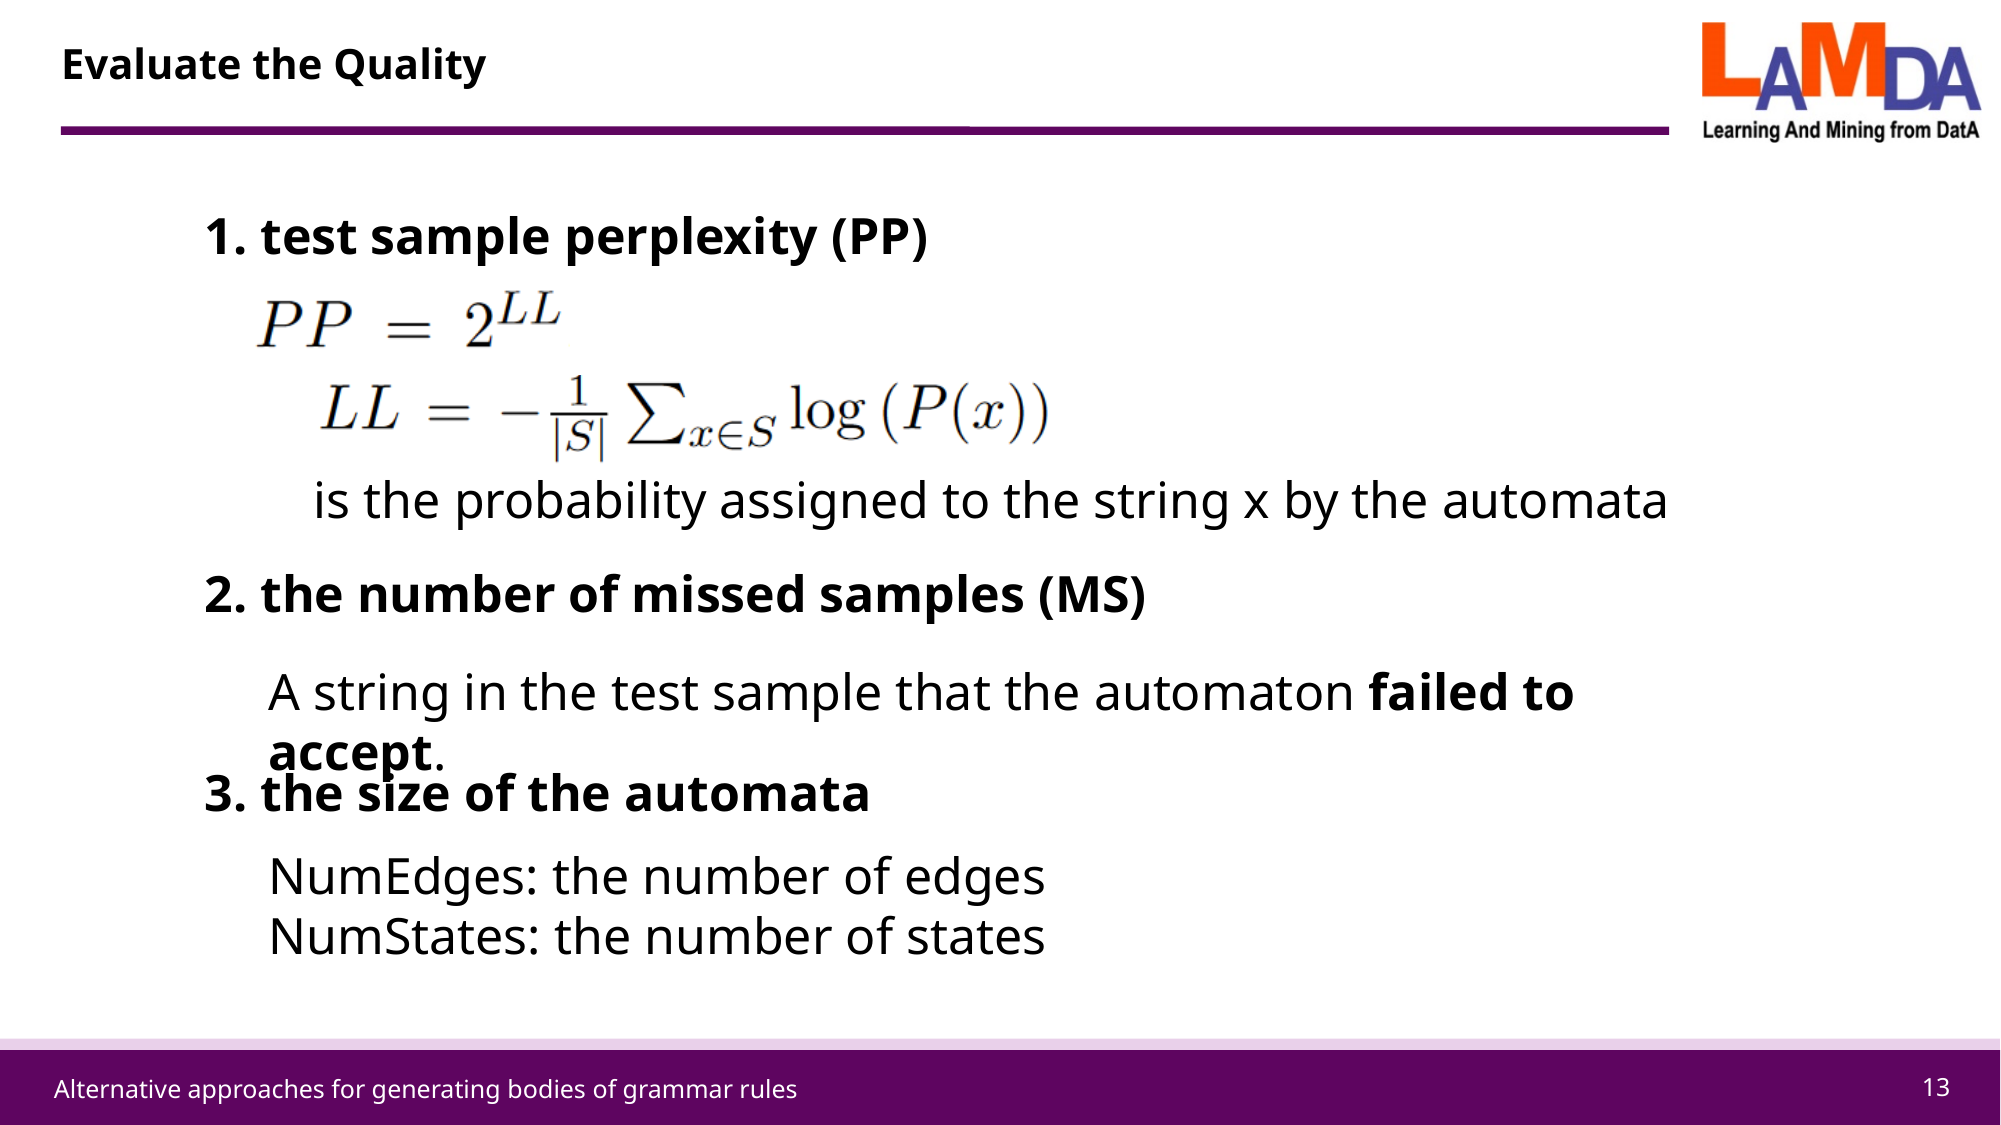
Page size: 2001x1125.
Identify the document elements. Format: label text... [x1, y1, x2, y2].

text_box 3. the size of the automata [189, 753, 991, 829]
text_box 2. the number of missed samples (MS) [189, 555, 1424, 631]
picture [314, 375, 1052, 466]
picture [253, 288, 570, 357]
text_box NumEdges: the number of edges NumStates: the number of states [253, 837, 1753, 972]
picture [1702, 22, 1982, 143]
title Evaluate the Quality [46, 23, 1455, 109]
text_box 1. test sample perplexity (PP) [189, 196, 1156, 272]
text_box A string in the test sample that the automaton failed to accept. [253, 653, 1724, 788]
